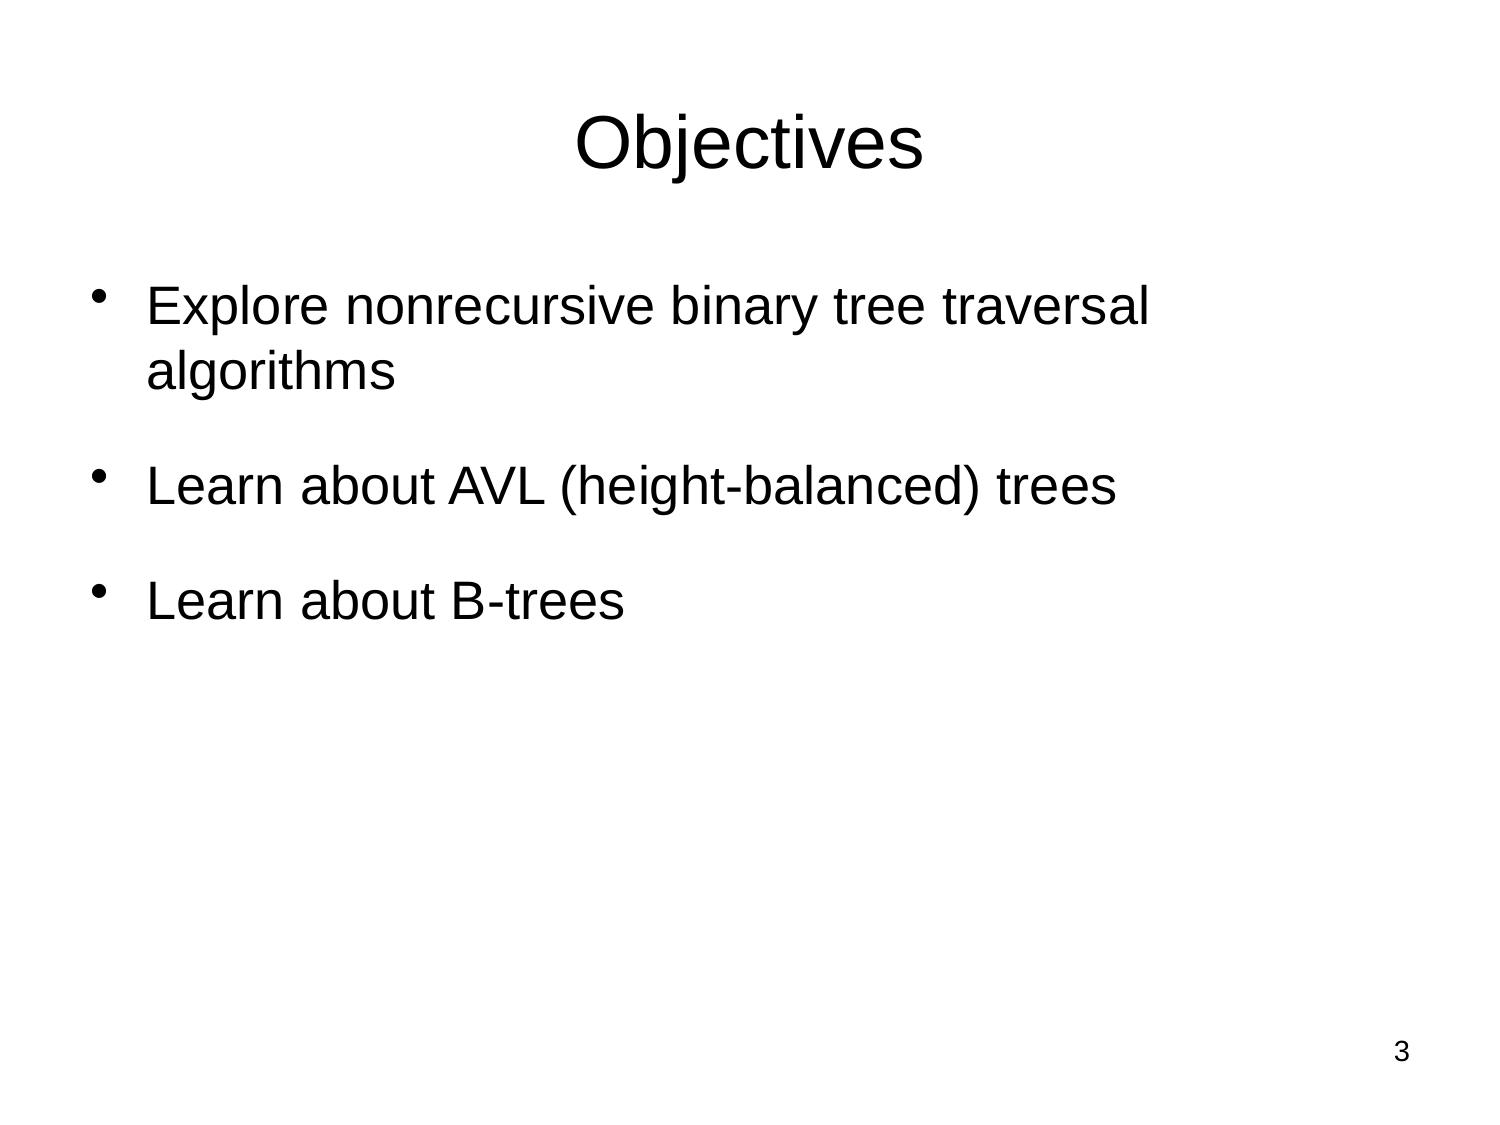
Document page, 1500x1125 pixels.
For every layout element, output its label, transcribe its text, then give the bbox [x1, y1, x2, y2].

slide_number 3 [1287, 1024, 1426, 1103]
title Objectives [74, 44, 1426, 233]
list Explore nonrecursive binary tree traversal algorithms Learn about AVL (height-balanced) trees Learn about B-trees [74, 262, 1426, 1006]
